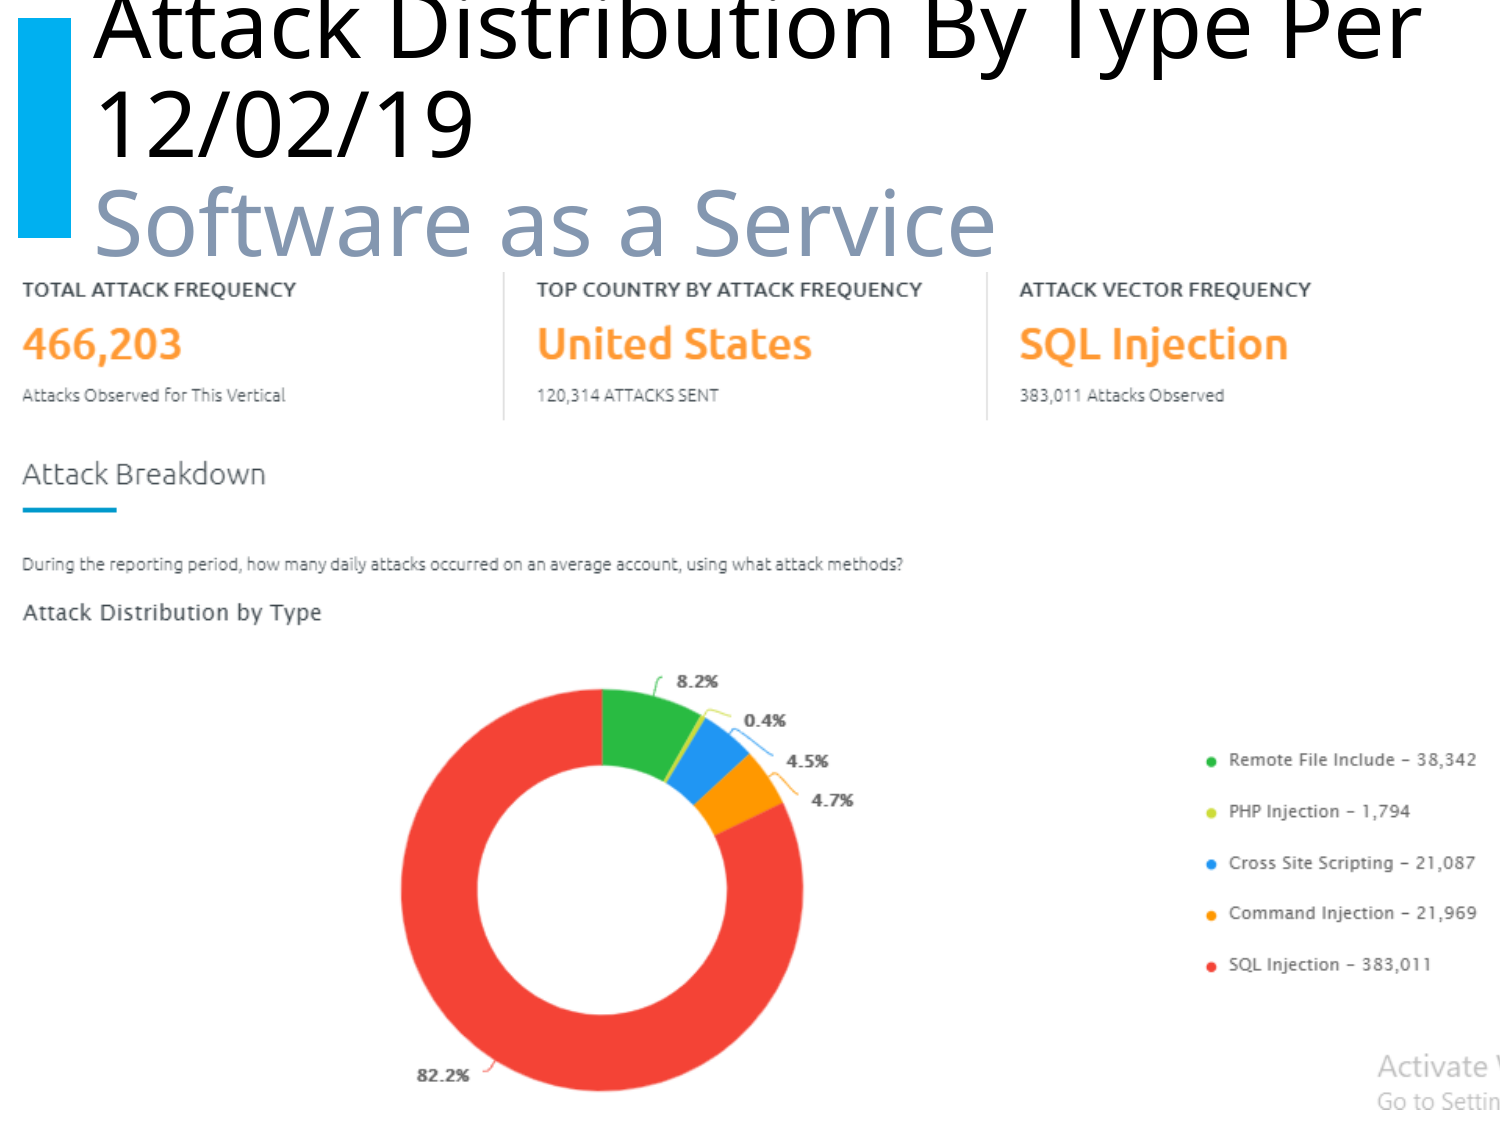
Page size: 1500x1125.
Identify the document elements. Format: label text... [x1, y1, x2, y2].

picture [20, 272, 1500, 1110]
title Attack Distribution By Type Per 12/02/19 Software as a Service [78, 19, 1443, 237]
